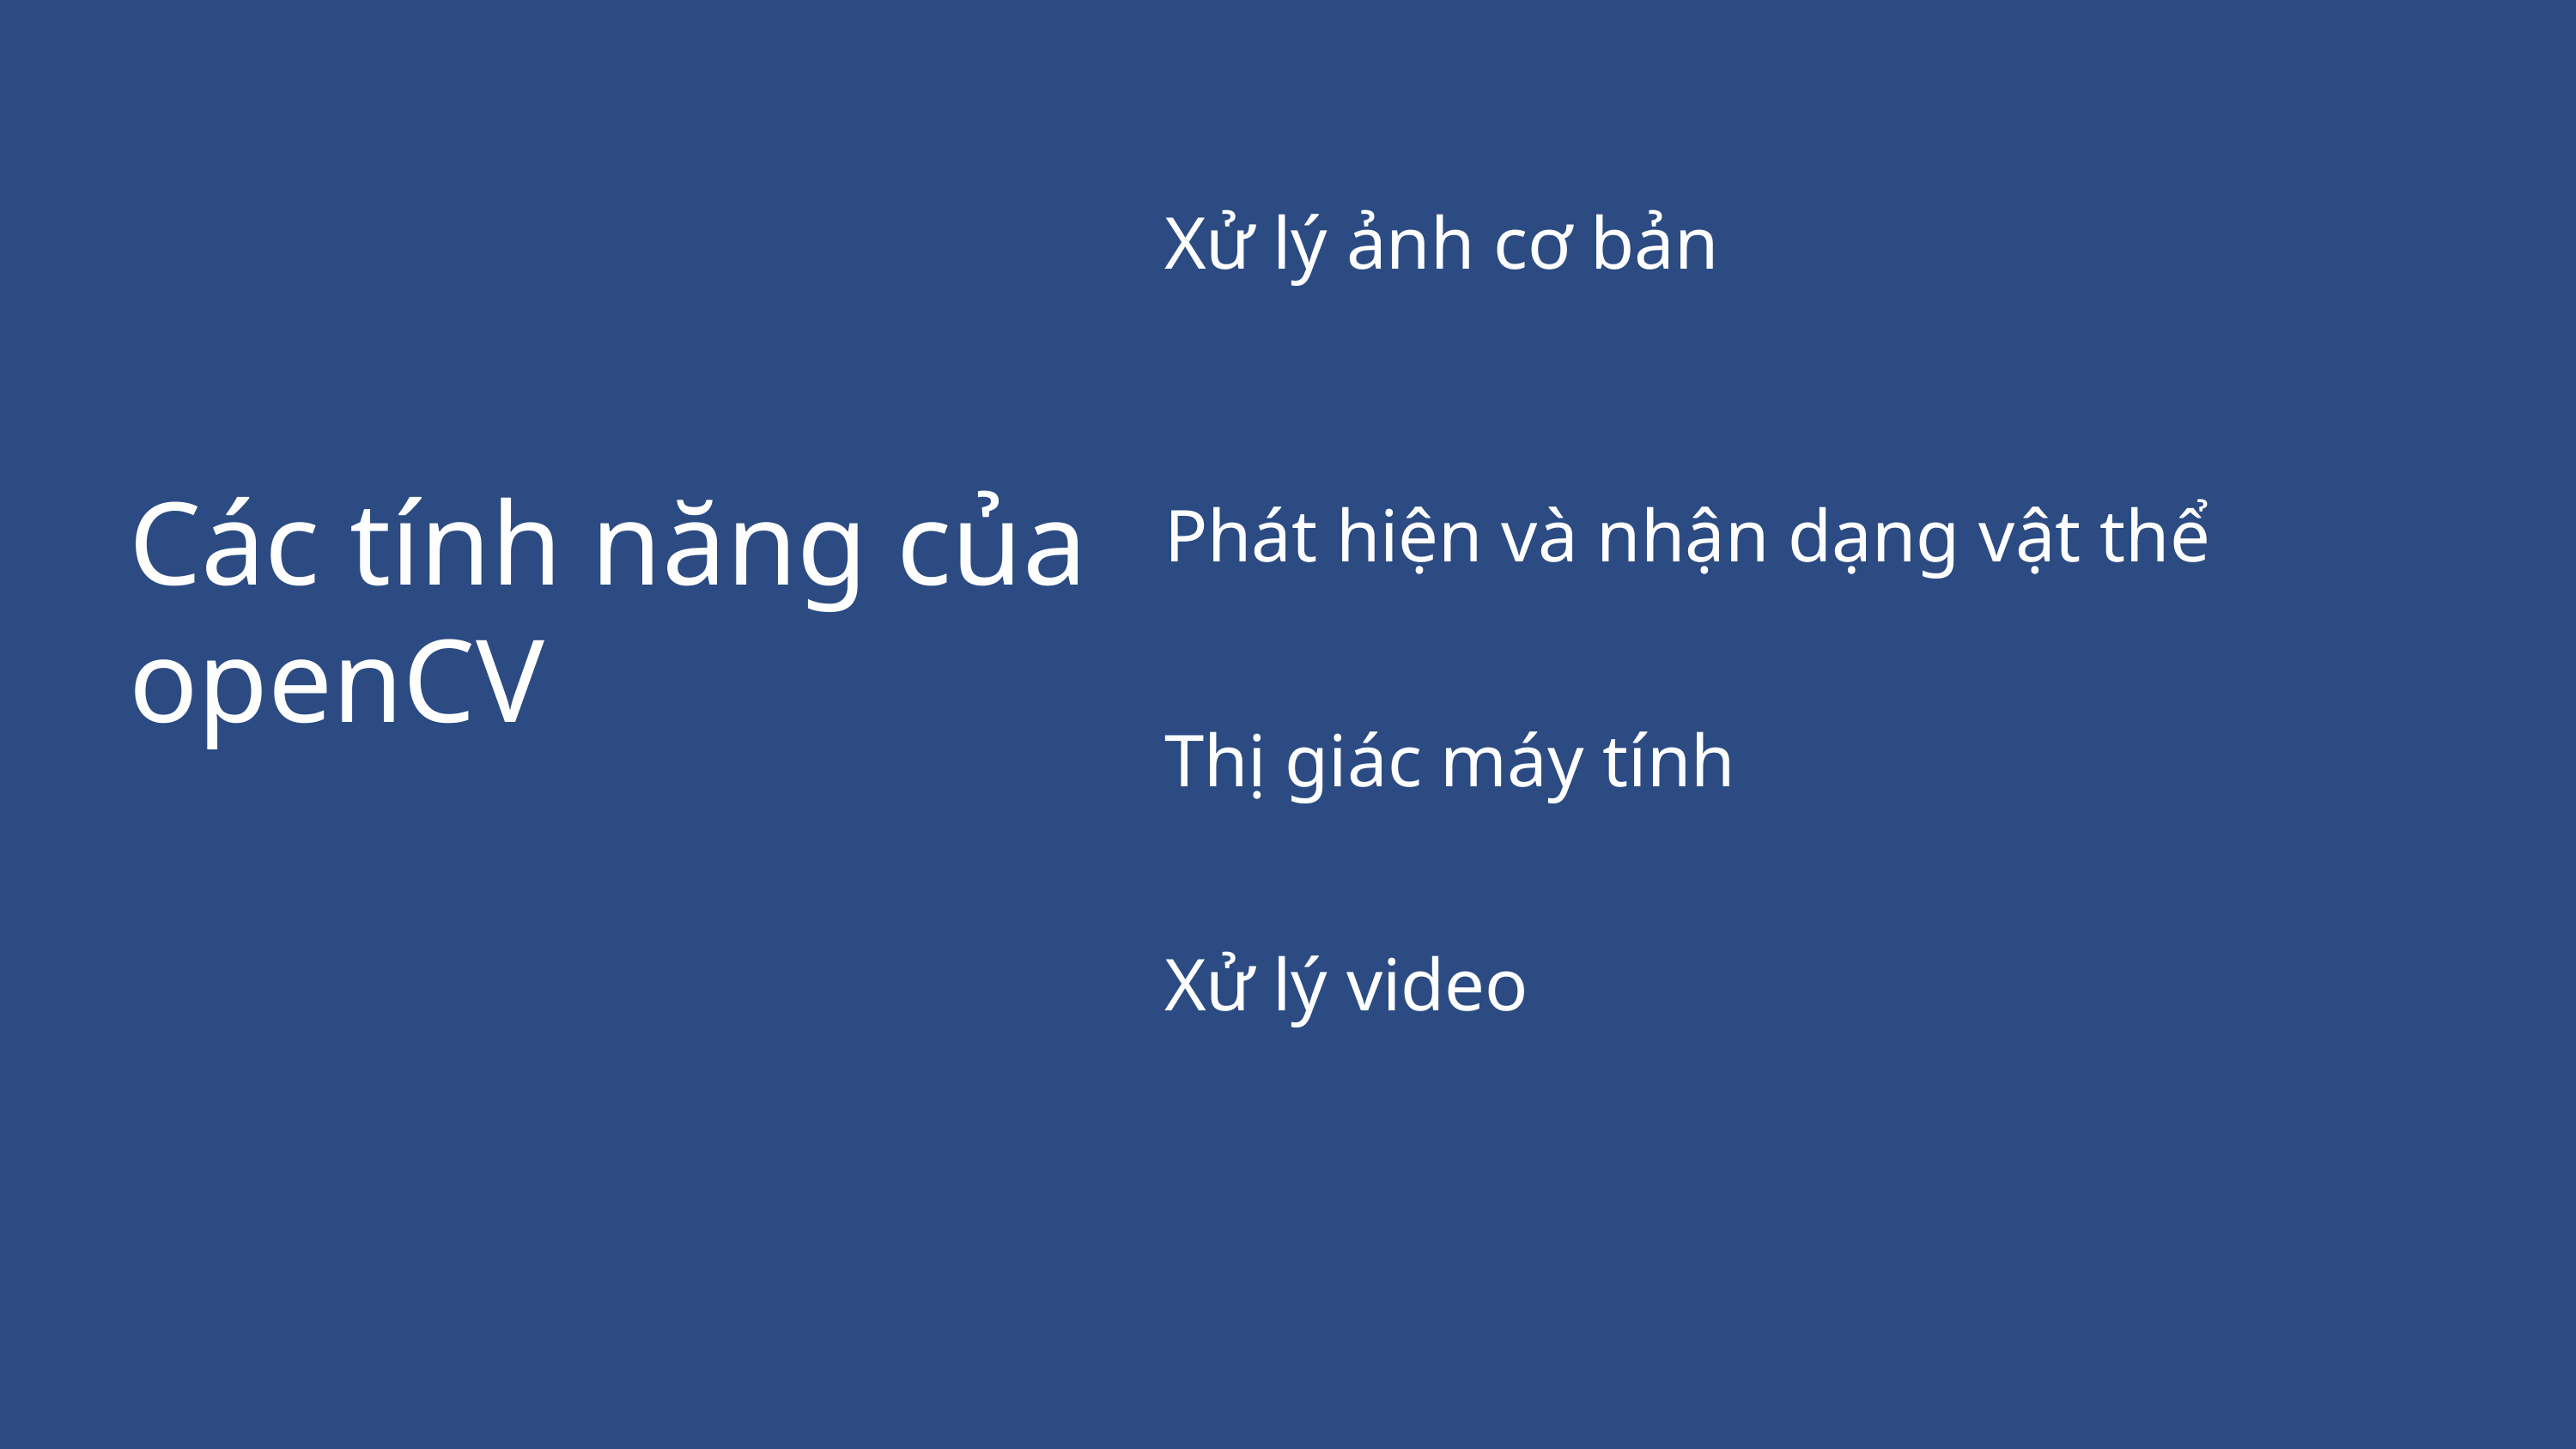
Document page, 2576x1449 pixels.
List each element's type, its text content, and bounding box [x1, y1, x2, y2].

text_box Xử lý video [1164, 925, 2509, 1026]
text_box Phát hiện và nhận dạng vật thể [1164, 476, 2478, 577]
text_box Thị giác máy tính [1164, 700, 2509, 801]
text_box Xử lý ảnh cơ bản [1164, 183, 2509, 284]
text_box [128, 470, 1127, 747]
